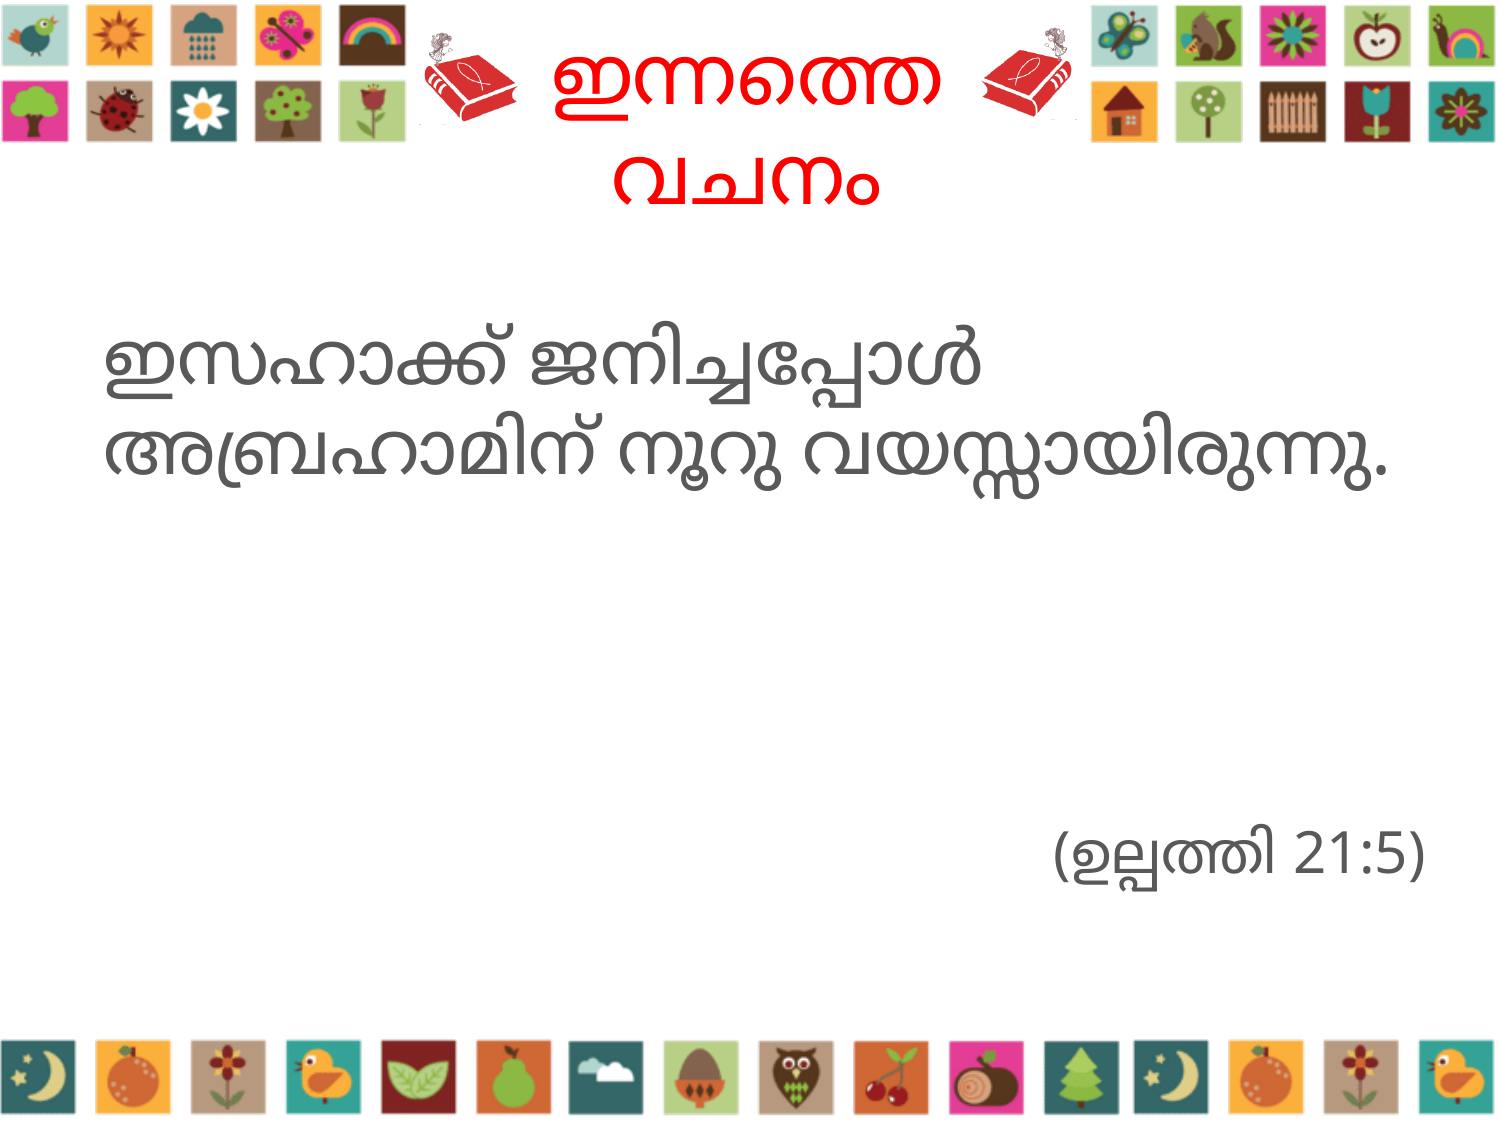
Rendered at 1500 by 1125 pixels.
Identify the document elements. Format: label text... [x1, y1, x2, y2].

picture [950, 3, 1500, 150]
text_box ഇന്നത്തെ വചനം [414, 13, 1080, 229]
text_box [0, 1028, 1500, 1118]
picture [0, 3, 550, 150]
text_box ഇസഹാക്ക് ജനിച്ചപ്പോൾ അബ്രഹാമിന് നൂറു വയസ്സായിരുന്നു. [88, 302, 1459, 498]
text_box (ഉല്പത്തി 21:5) [808, 807, 1441, 893]
